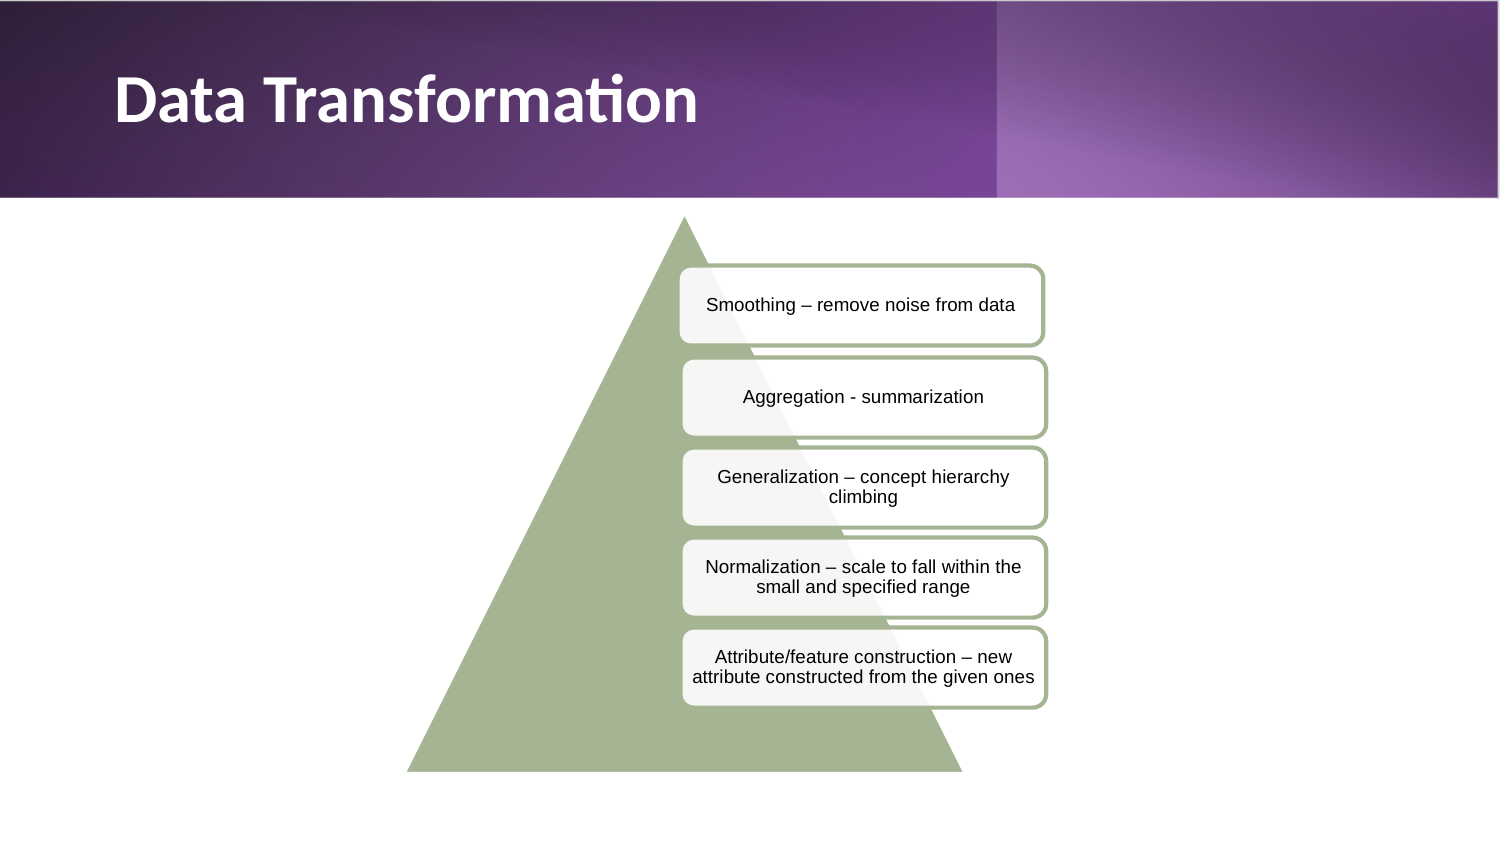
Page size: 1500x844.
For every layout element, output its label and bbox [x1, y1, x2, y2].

picture [0, 0, 1500, 199]
text_box [403, 210, 1047, 775]
